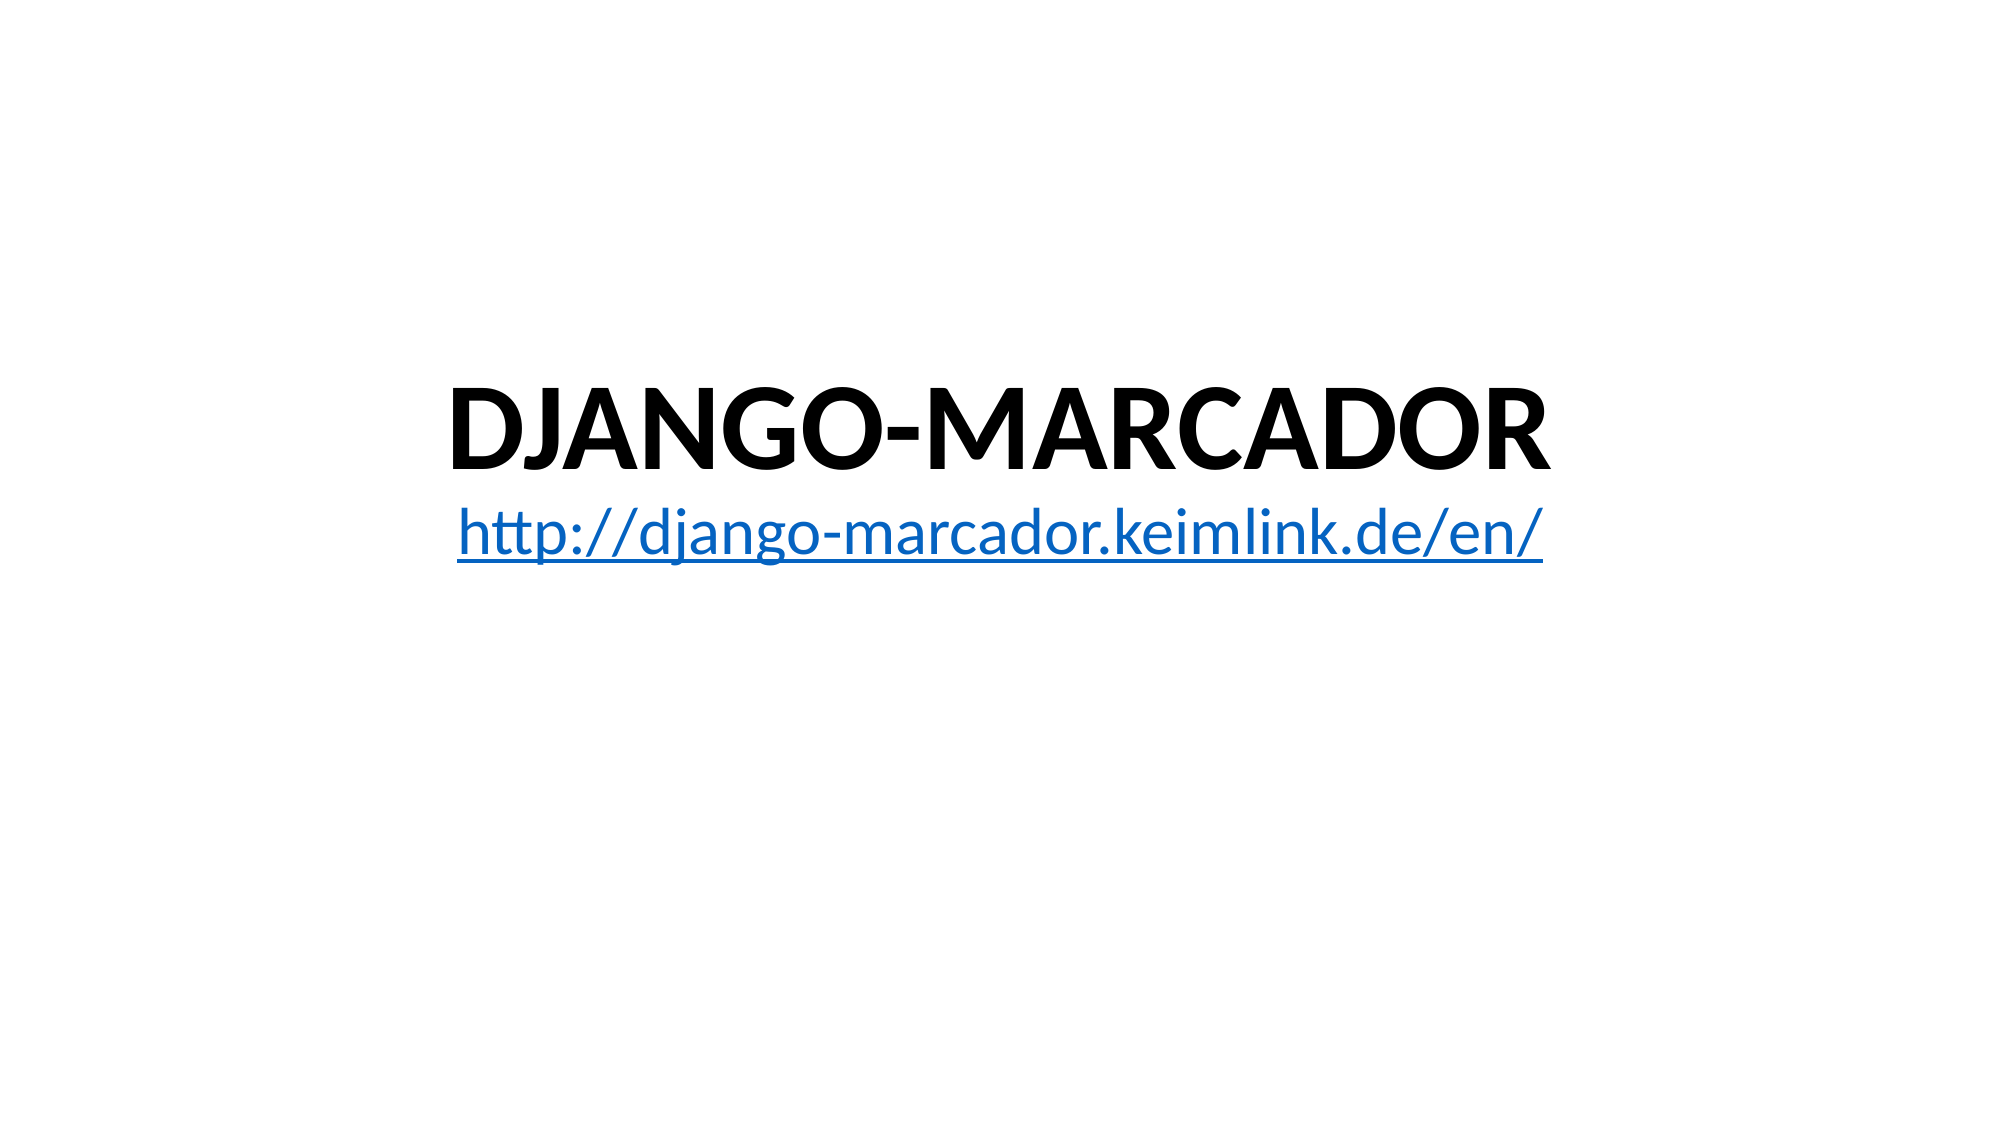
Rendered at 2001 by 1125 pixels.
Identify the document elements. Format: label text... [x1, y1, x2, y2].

title DJANGO-MARCADOR http://django-marcador.keimlink.de/en/ [249, 184, 1750, 577]
